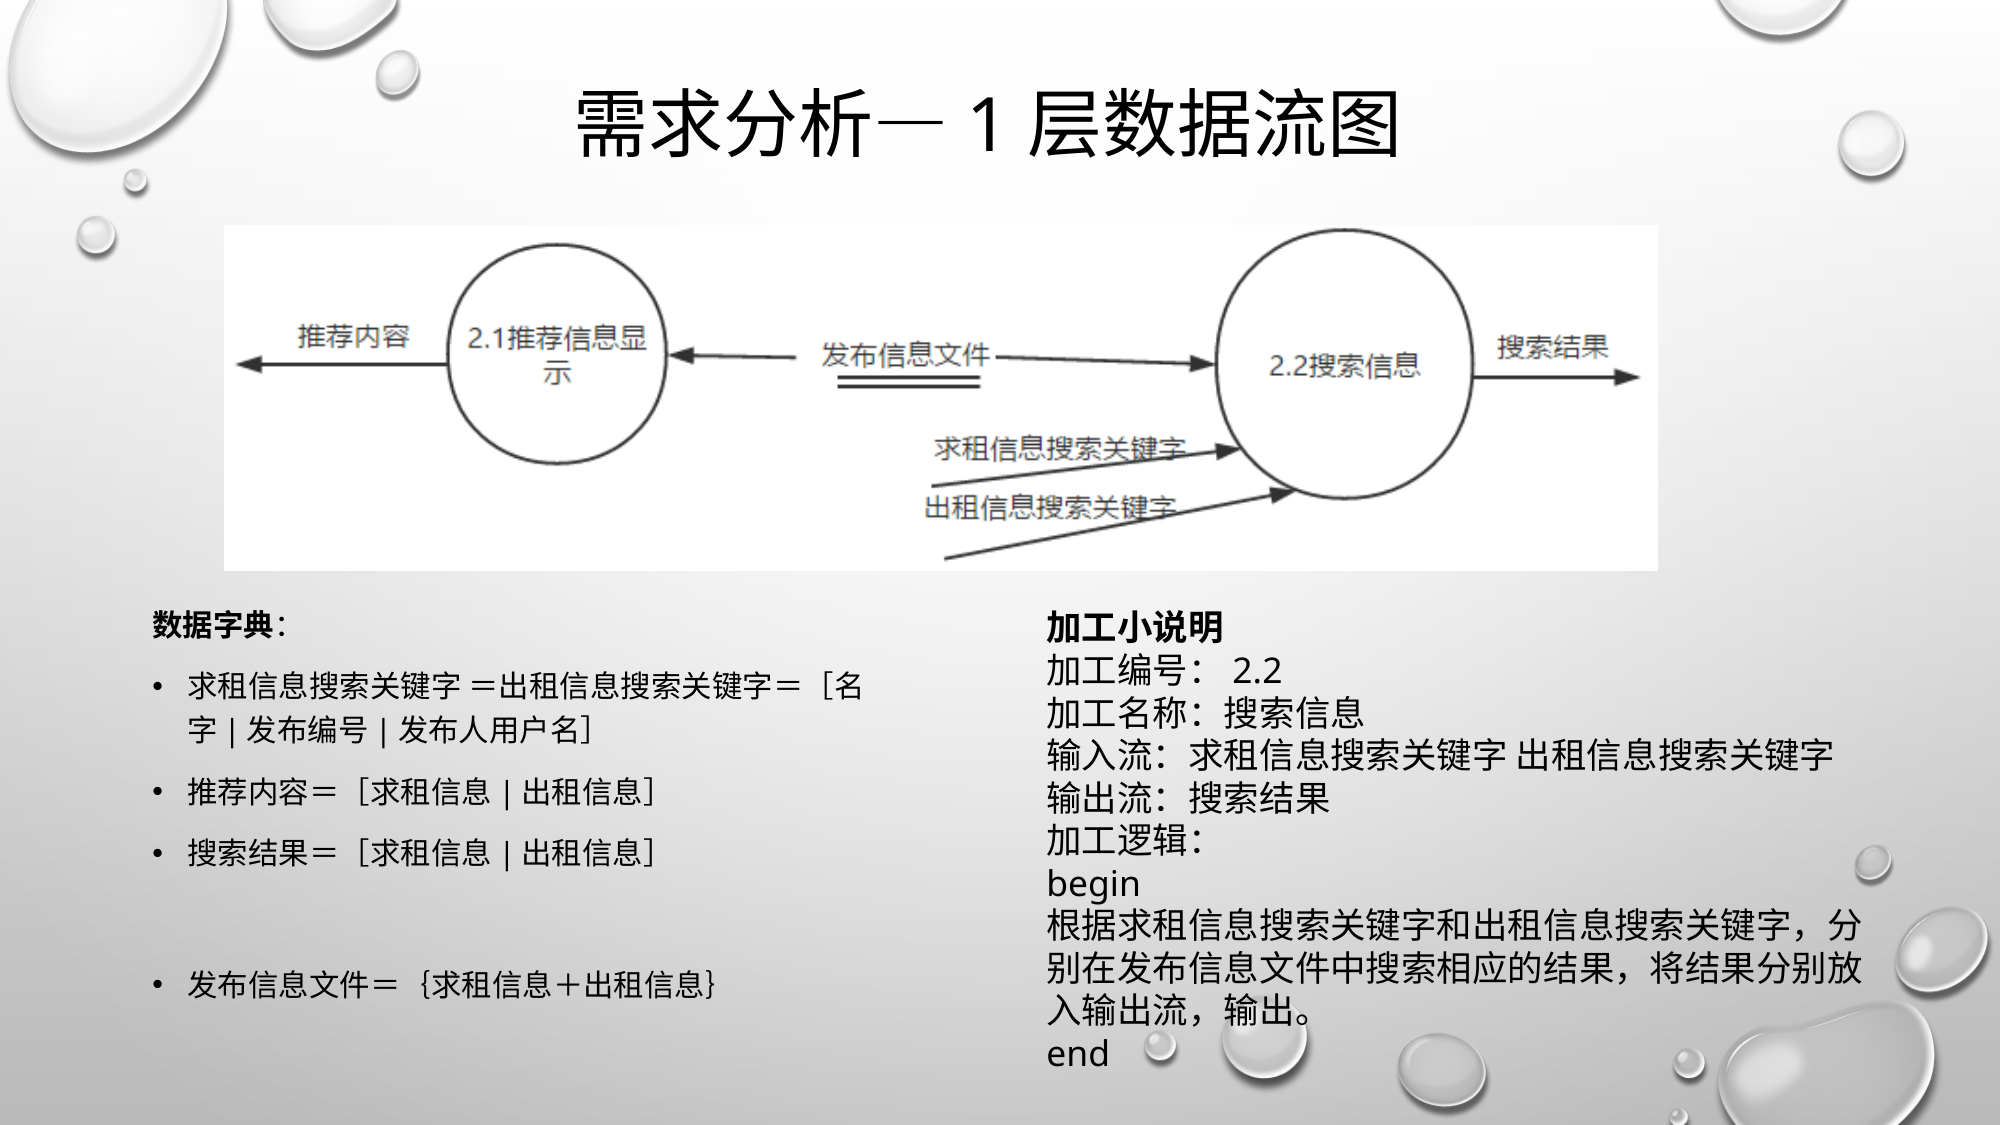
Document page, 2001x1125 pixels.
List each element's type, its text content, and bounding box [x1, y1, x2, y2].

text_box 加工小说明 加工编号：2.2 加工名称：搜索信息 输入流：求租信息搜索关键字 出租信息搜索关键字 输出流：搜索结果 加工逻辑： begin 根据求租信息搜索关键字和出租信息搜索关键字，分别在发布信息文件中搜索相应的结果，将结果分别放入输出流，输出。 end [1031, 598, 1888, 1081]
picture [0, 0, 2000, 1125]
title 需求分析—1层数据流图 [137, 58, 1838, 197]
list 数据字典： 求租信息搜索关键字 ＝出租信息搜索关键字＝［名字|发布编号|发布人用户名］ 推荐内容＝［求租信息|出租信息］ 搜索结果＝［求租信息|出租信息］ 发布信息文件＝｛求租信息＋出租信息｝ [137, 590, 888, 1014]
